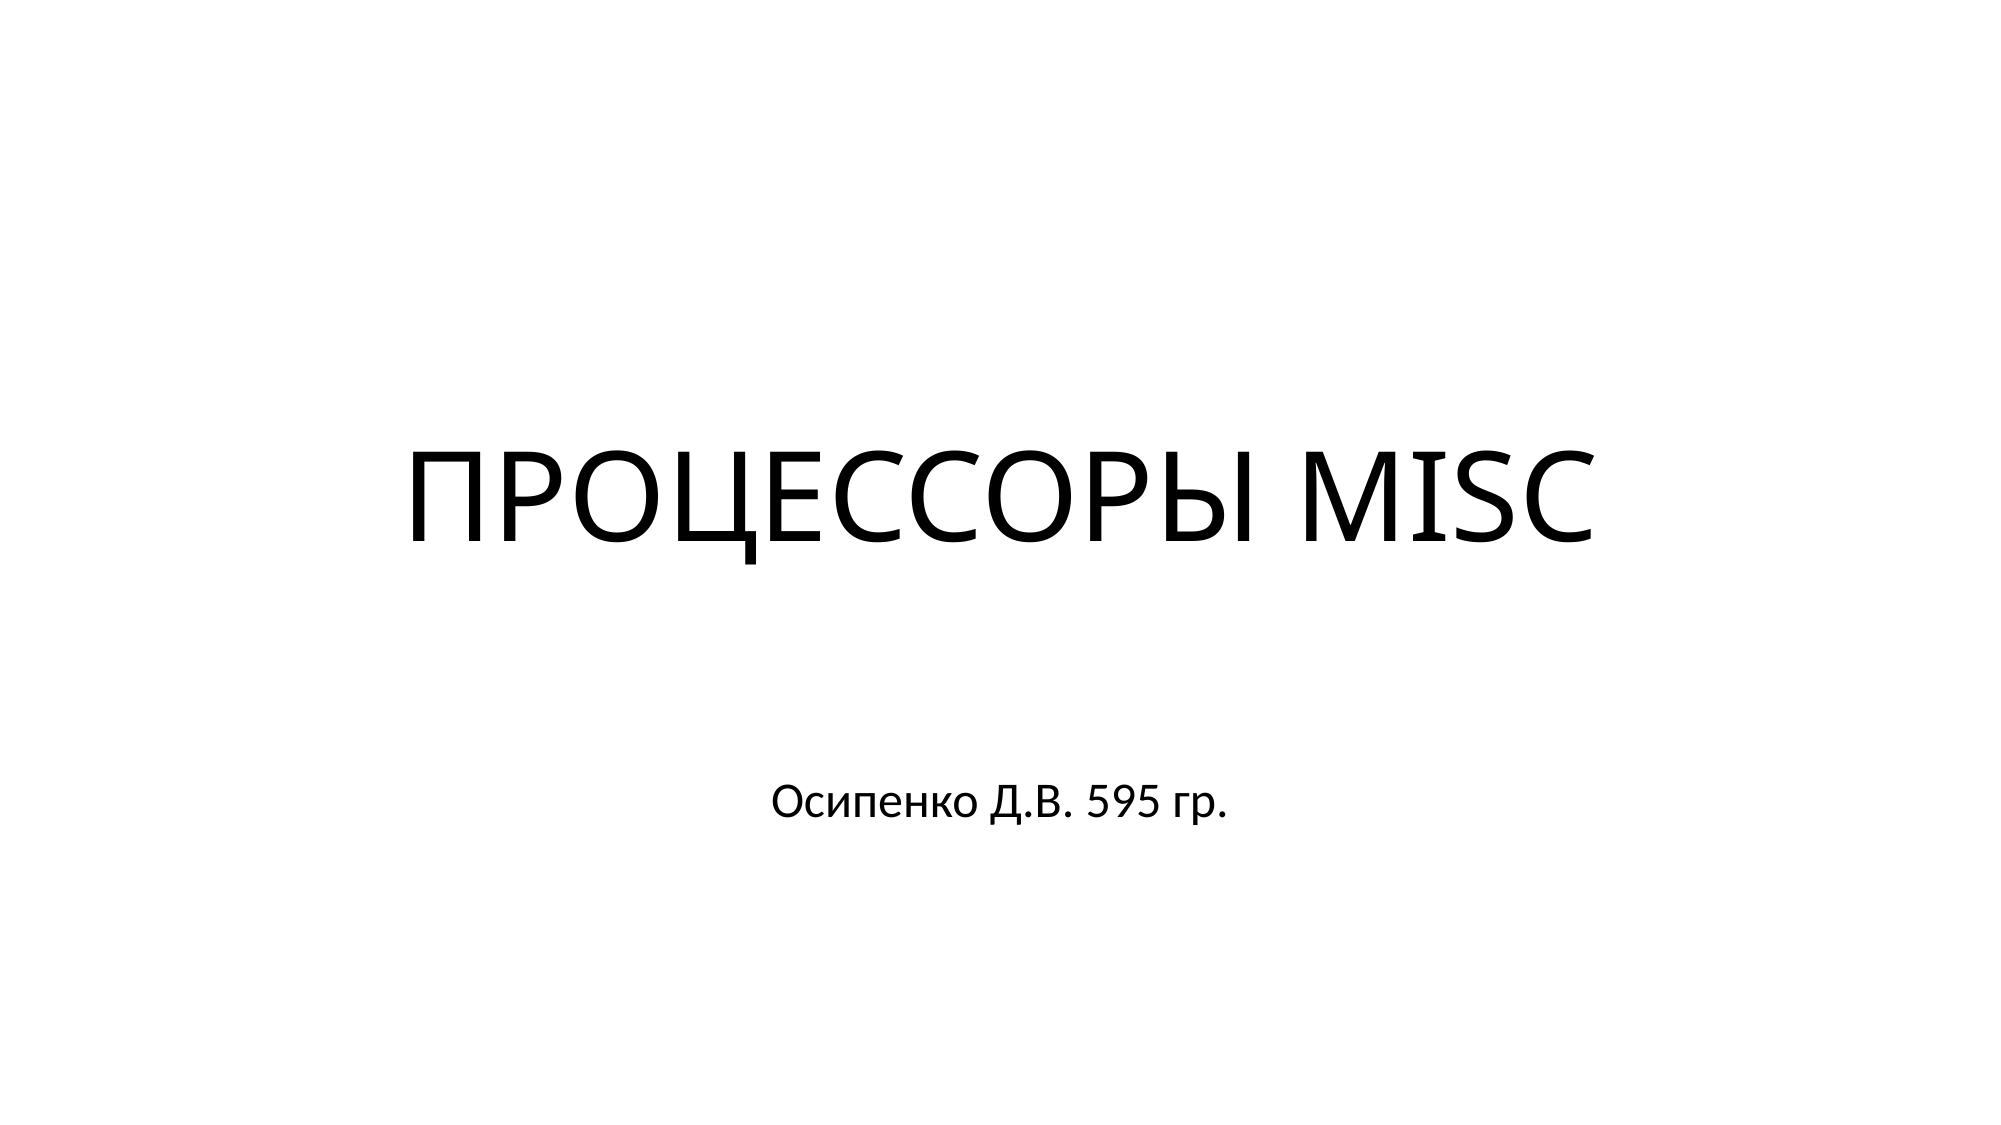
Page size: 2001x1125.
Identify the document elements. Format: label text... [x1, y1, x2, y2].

title ПРОЦЕССОРЫ MISC [249, 184, 1750, 576]
subtitle Осипенко Д.В. 595 гр. [249, 766, 1750, 863]
